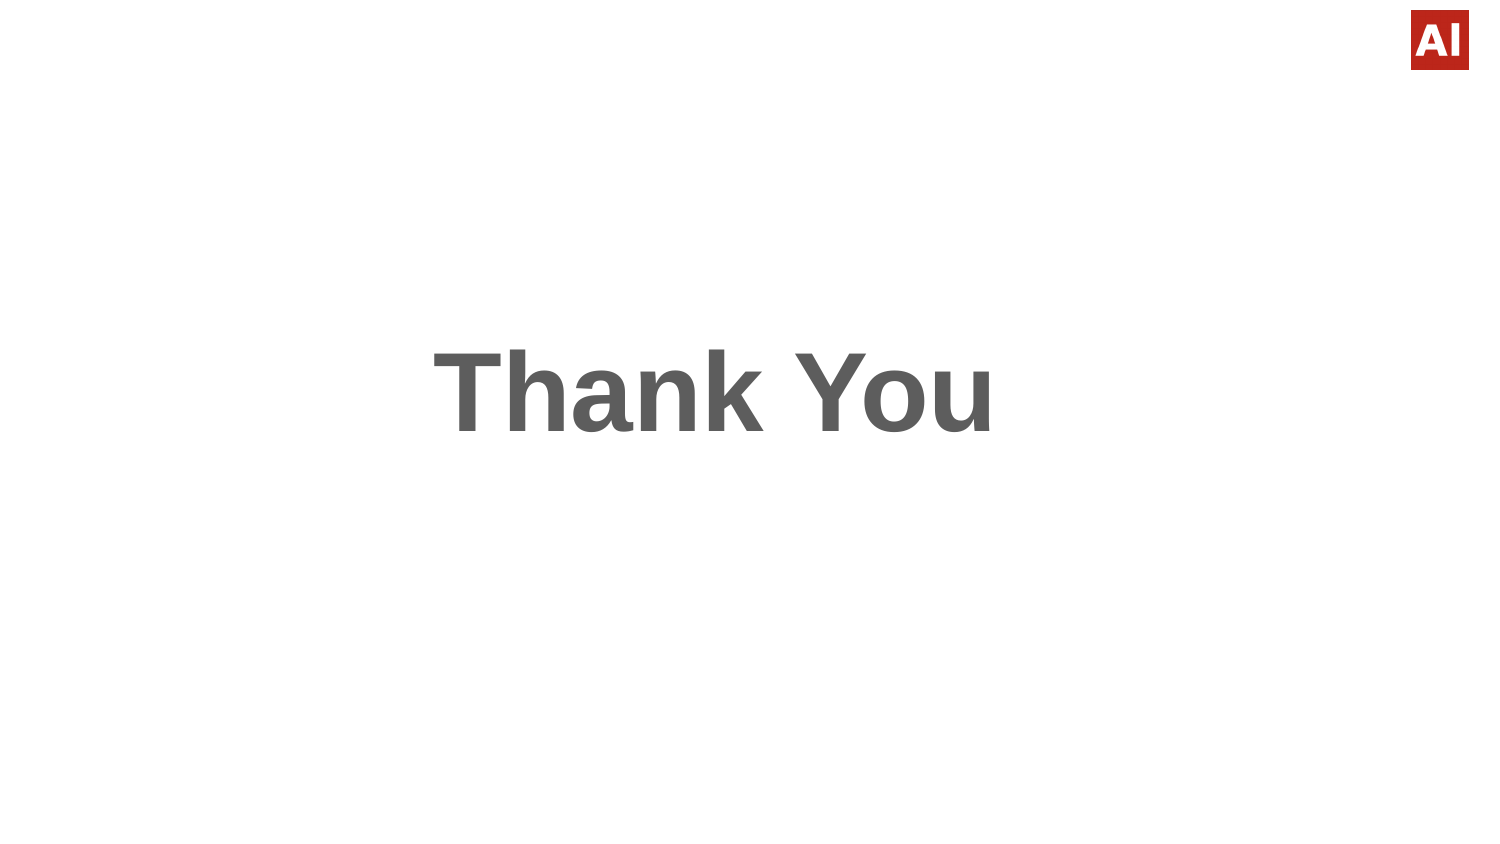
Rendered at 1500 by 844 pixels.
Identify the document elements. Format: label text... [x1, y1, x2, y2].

picture [1411, 10, 1469, 70]
text_box Thank You [418, 311, 1014, 461]
